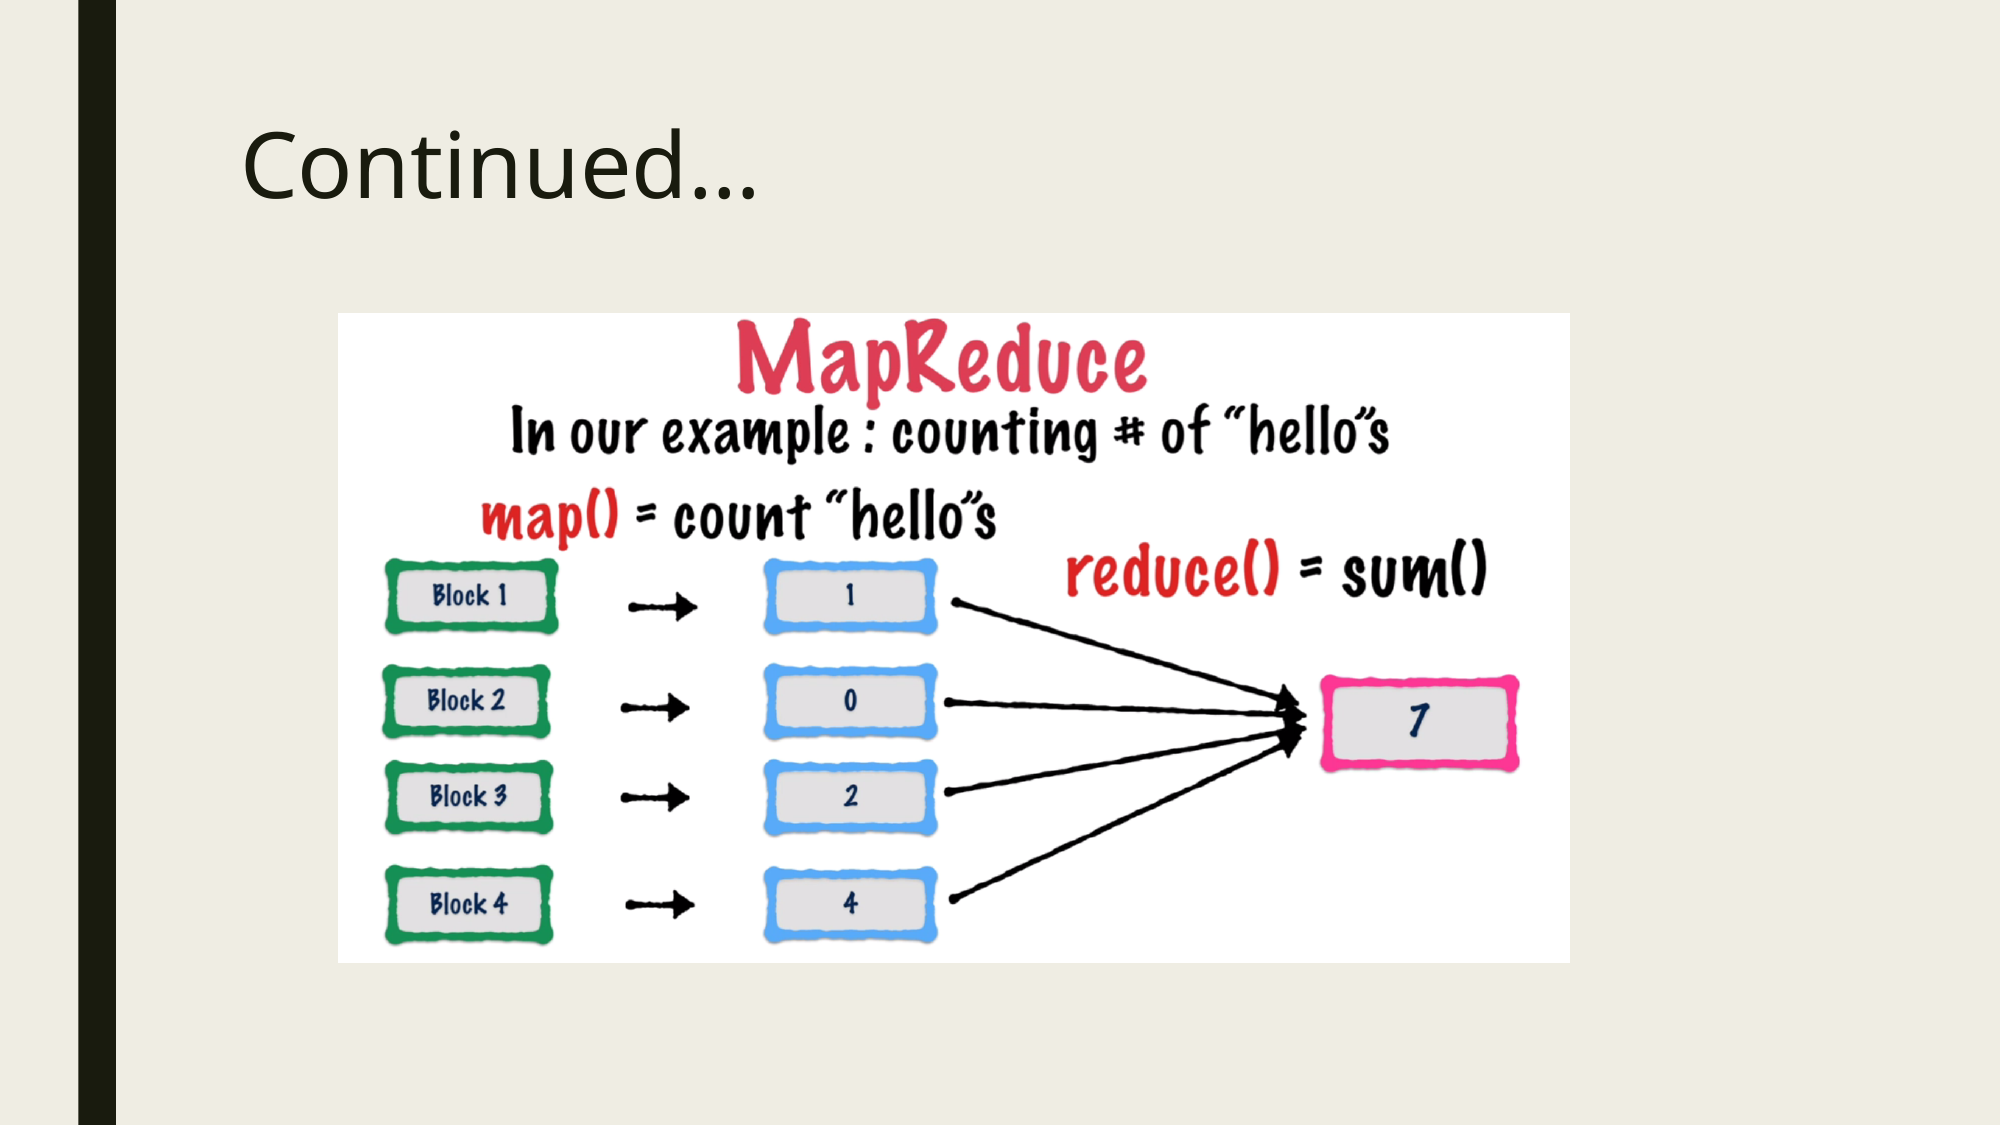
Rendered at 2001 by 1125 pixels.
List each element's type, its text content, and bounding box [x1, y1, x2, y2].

title Continued… [225, 112, 1800, 357]
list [338, 313, 1570, 963]
